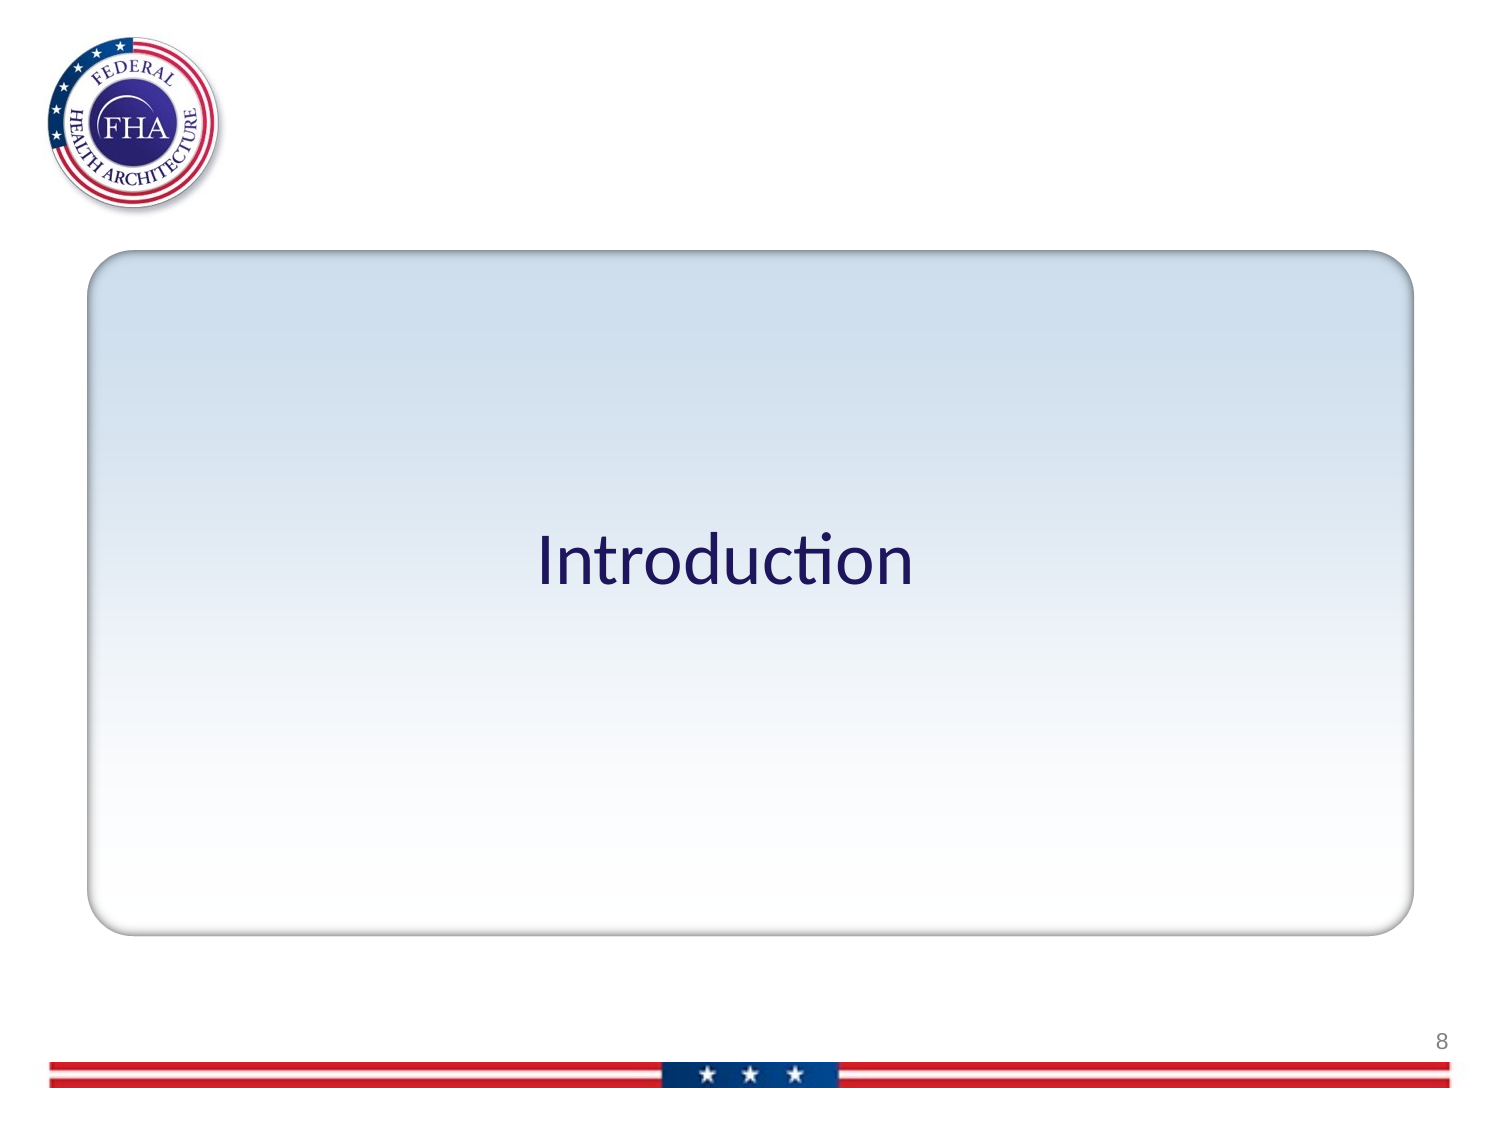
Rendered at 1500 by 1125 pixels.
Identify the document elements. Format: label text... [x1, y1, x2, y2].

text_box 8 [1143, 1018, 1456, 1062]
picture [81, 244, 1420, 942]
picture [0, 1062, 1500, 1088]
picture [43, 34, 231, 222]
